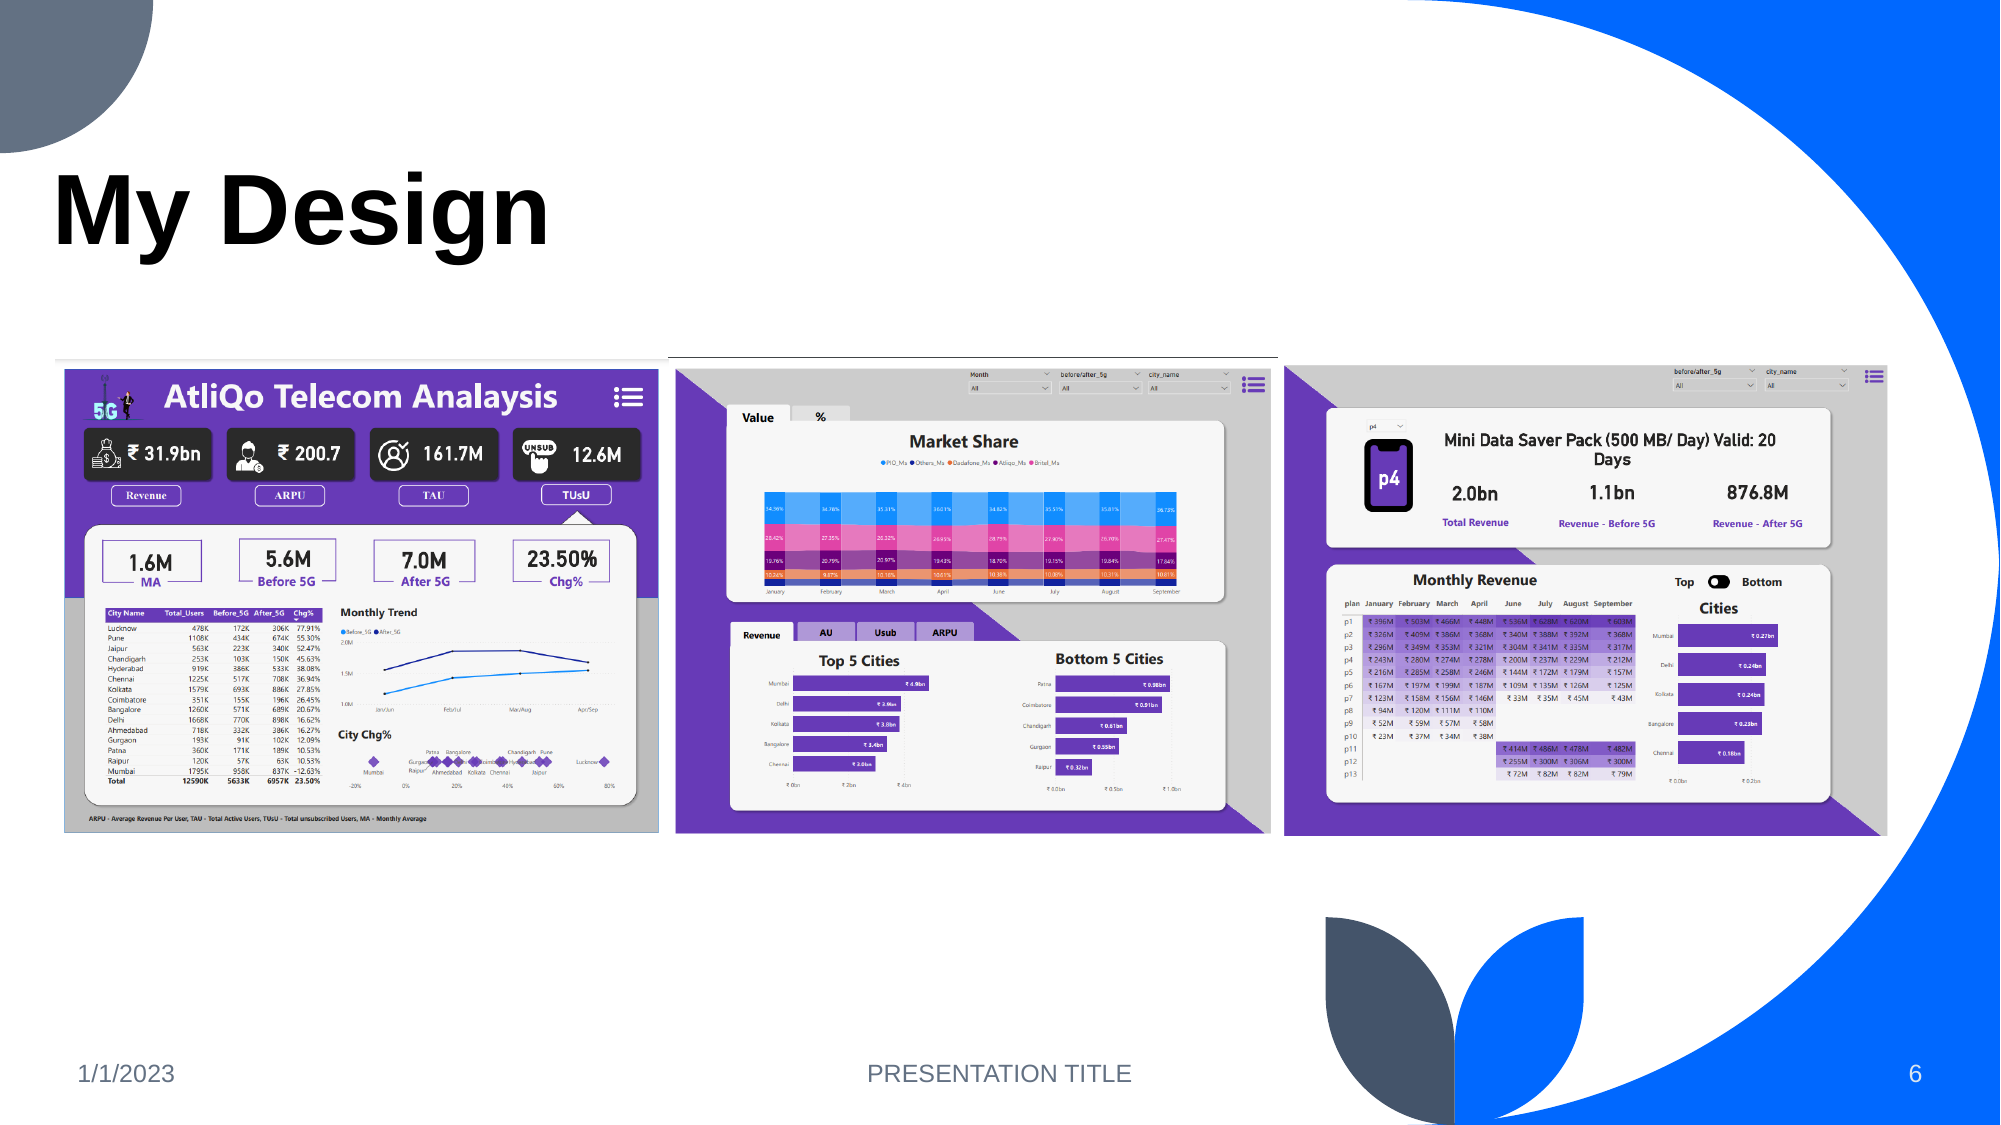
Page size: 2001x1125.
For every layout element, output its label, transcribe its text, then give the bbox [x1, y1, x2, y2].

picture [1278, 356, 1893, 841]
picture [54, 359, 669, 844]
title My Design [37, 56, 1642, 274]
slide_number ‹#› [1665, 1042, 1938, 1103]
footer PRESENTATION TITLE [662, 1042, 1338, 1103]
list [668, 356, 1277, 841]
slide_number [62, 1042, 513, 1103]
